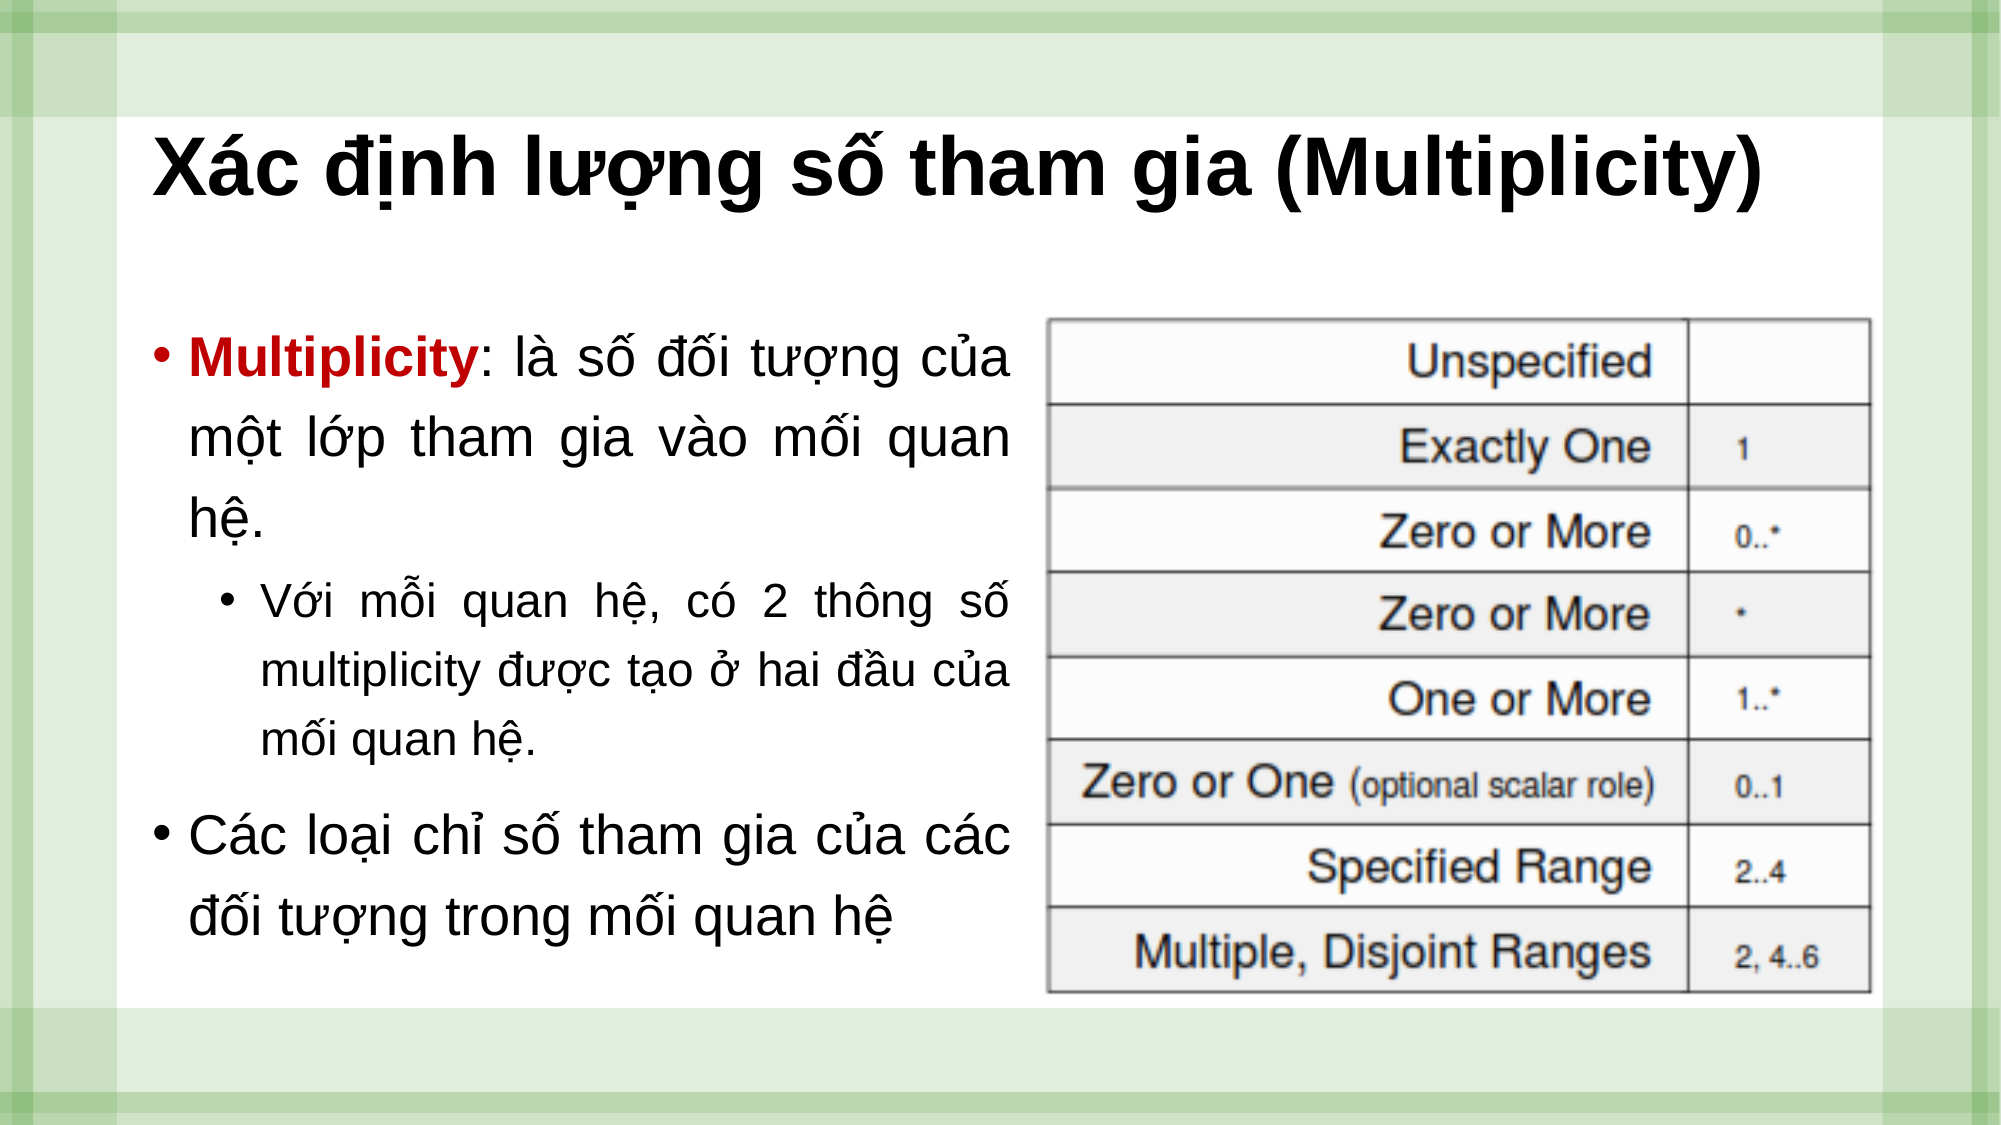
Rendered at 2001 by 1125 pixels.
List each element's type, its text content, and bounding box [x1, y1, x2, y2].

list Multiplicity: là số đối tượng của một lớp tham gia vào mối quan hệ. Với mỗi quan hệ, có 2 thông số multiplicity được tạo ở hai đầu của mối quan hệ. Các loại chỉ số tham gia của các đối tượng trong mối quan hệ [137, 299, 1027, 1014]
title Xác định lượng số tham gia (Multiplicity) [137, 59, 1863, 278]
picture [1041, 313, 1878, 1000]
